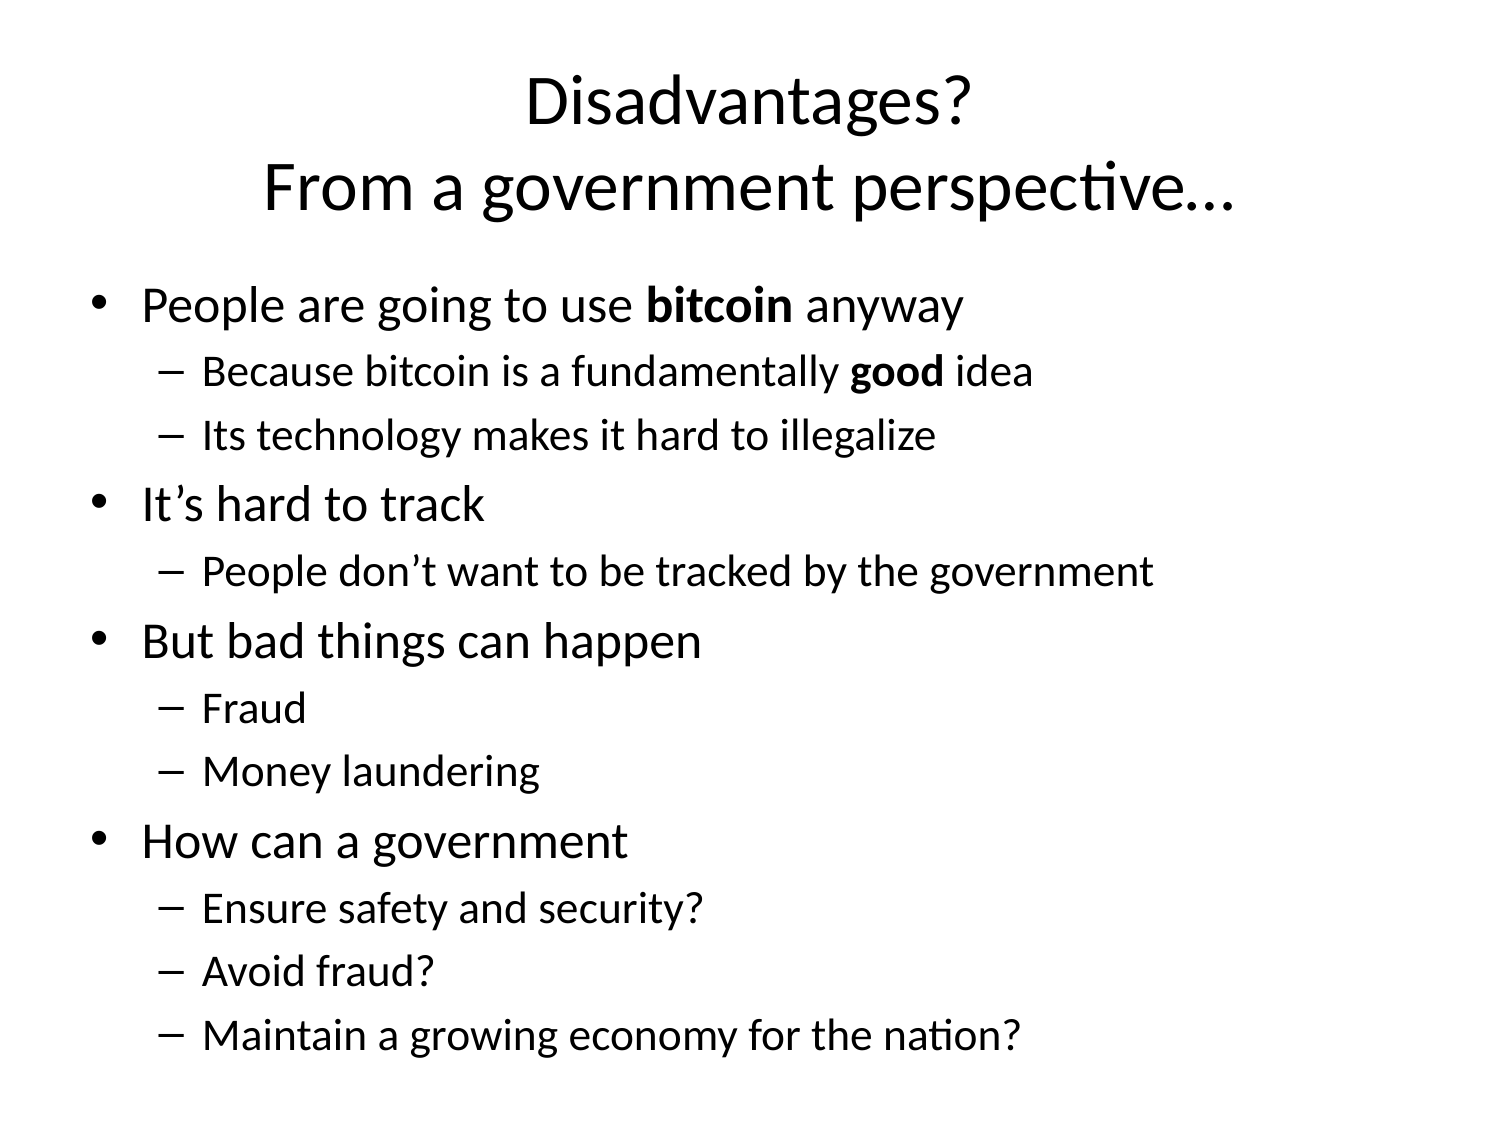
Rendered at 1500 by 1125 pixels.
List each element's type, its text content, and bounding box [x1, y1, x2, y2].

title Disadvantages? From a government perspective… [75, 45, 1425, 233]
list People are going to use bitcoin anyway Because bitcoin is a fundamentally good idea Its technology makes it hard to illegalize It’s hard to track People don’t want to be tracked by the government But bad things can happen Fraud Money laundering How can a government Ensure safety and security? Avoid fraud? Maintain a growing economy for the nation? [75, 262, 1425, 1075]
